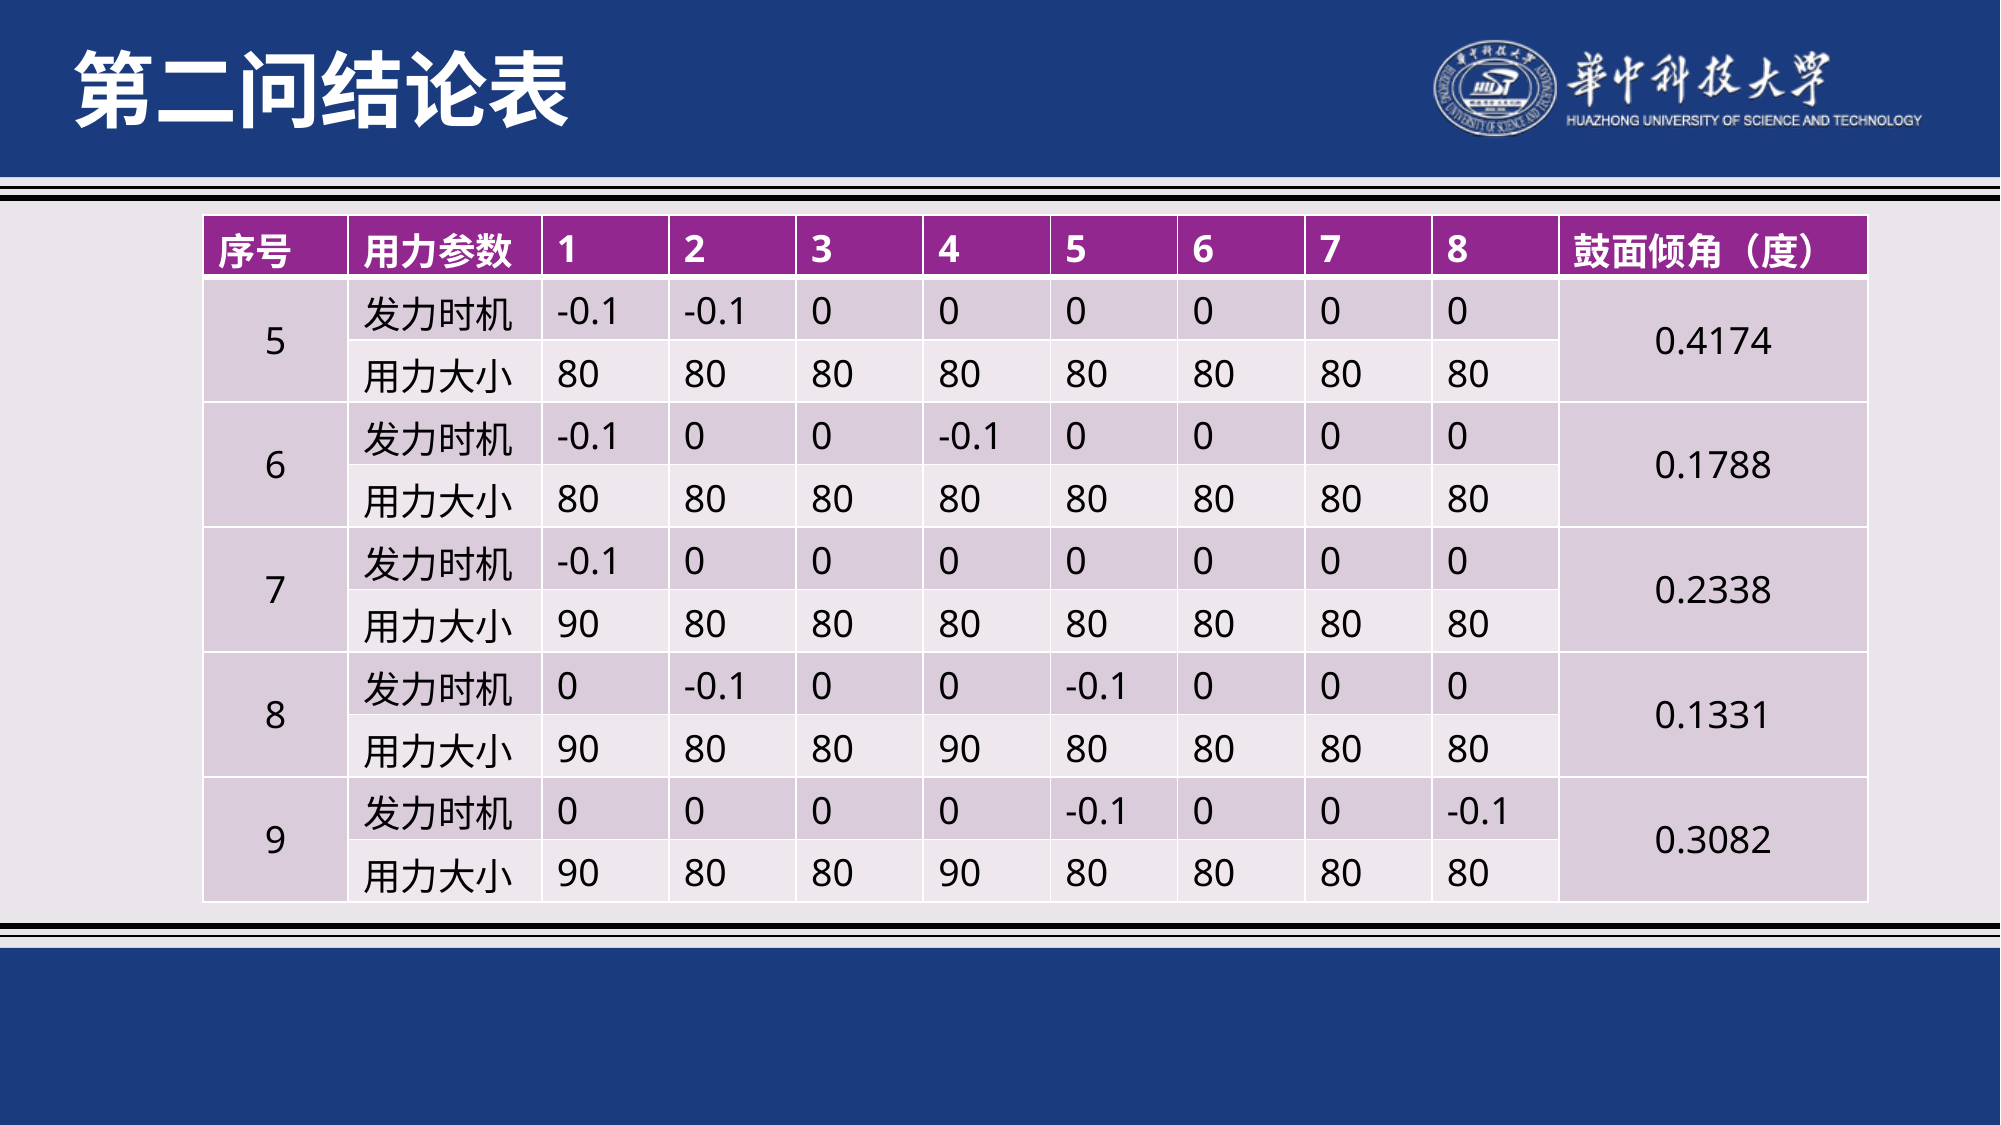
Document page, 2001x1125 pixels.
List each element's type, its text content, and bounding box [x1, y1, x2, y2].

table_cell 80 [1306, 715, 1431, 776]
table_cell -0.1 [924, 403, 1050, 464]
table_cell 0 [1178, 778, 1304, 839]
table_header 5 [1051, 216, 1177, 274]
table_cell 80 [924, 341, 1050, 401]
table_header 4 [924, 216, 1050, 274]
table_cell 0 [924, 280, 1050, 339]
table_cell 0.1788 [1560, 403, 1867, 526]
table_header 3 [797, 216, 922, 274]
table_cell 80 [1306, 465, 1431, 526]
table_header 8 [1433, 216, 1558, 274]
table_cell 90 [543, 590, 668, 651]
table_cell 用力大小 [349, 341, 541, 401]
table_cell 0 [924, 778, 1050, 839]
table_cell 0 [797, 528, 922, 589]
table_cell 0 [1306, 403, 1431, 464]
table_cell 0 [924, 528, 1050, 589]
table_cell 80 [1306, 840, 1431, 901]
table_cell -0.1 [670, 653, 795, 714]
table_cell 80 [670, 465, 795, 526]
table_cell 80 [797, 341, 922, 401]
table_cell 0 [1306, 778, 1431, 839]
table_cell 0 [924, 653, 1050, 714]
table_cell 80 [1051, 715, 1177, 776]
table_cell 0 [1051, 280, 1177, 339]
table_cell 0 [1433, 653, 1558, 714]
table_cell 80 [1051, 590, 1177, 651]
table_header 用力参数 [349, 216, 541, 274]
table_cell 0 [797, 280, 922, 339]
table_cell 0 [1306, 528, 1431, 589]
table_cell 发力时机 [349, 280, 541, 339]
table_cell -0.1 [543, 280, 668, 339]
table_cell 发力时机 [349, 528, 541, 589]
table_cell 7 [204, 528, 347, 651]
table_cell 0.4174 [1560, 280, 1867, 401]
table_cell 80 [797, 590, 922, 651]
table_cell 80 [1178, 590, 1304, 651]
table_cell 发力时机 [349, 653, 541, 714]
table_cell 0 [670, 778, 795, 839]
table_cell 80 [543, 341, 668, 401]
table_cell 用力大小 [349, 715, 541, 776]
table_cell 80 [543, 465, 668, 526]
table_cell 80 [670, 590, 795, 651]
table_header 7 [1306, 216, 1431, 274]
table_cell 0.2338 [1560, 528, 1867, 651]
table_cell 0 [670, 528, 795, 589]
table_cell -0.1 [543, 528, 668, 589]
table_header 鼓面倾角（度） [1560, 216, 1867, 274]
table_cell 0 [797, 653, 922, 714]
table_cell 80 [1178, 341, 1304, 401]
table_cell 80 [1306, 341, 1431, 401]
table_cell 80 [797, 465, 922, 526]
table_cell 80 [1051, 840, 1177, 901]
text_box 第二问结论表 [56, 31, 771, 146]
table_cell 90 [924, 715, 1050, 776]
table_cell -0.1 [543, 403, 668, 464]
table_cell 发力时机 [349, 403, 541, 464]
table_cell 0 [1433, 403, 1558, 464]
table_cell 0 [1178, 403, 1304, 464]
table_cell 80 [1306, 590, 1431, 651]
table_cell 6 [204, 403, 347, 526]
table_cell 5 [204, 280, 347, 401]
table_cell 8 [204, 653, 347, 776]
table_cell 80 [1178, 715, 1304, 776]
table_cell 0 [1178, 280, 1304, 339]
table_cell -0.1 [1433, 778, 1558, 839]
table_cell 用力大小 [349, 590, 541, 651]
table_cell 90 [924, 840, 1050, 901]
table_cell 0 [543, 653, 668, 714]
table_cell -0.1 [1051, 653, 1177, 714]
table_cell 0 [1433, 280, 1558, 339]
table_cell 80 [670, 341, 795, 401]
table_cell 0.1331 [1560, 653, 1867, 776]
table_cell 80 [670, 840, 795, 901]
table_cell 80 [924, 465, 1050, 526]
table_cell 0 [543, 778, 668, 839]
table_cell 0 [1178, 653, 1304, 714]
table_cell 80 [1051, 341, 1177, 401]
table_header 1 [543, 216, 668, 274]
table_cell 发力时机 [349, 778, 541, 839]
table_header 2 [670, 216, 795, 274]
table_cell 0 [1433, 528, 1558, 589]
table_cell 80 [1433, 465, 1558, 526]
table_cell 0.3082 [1560, 778, 1867, 901]
table_cell 0 [1178, 528, 1304, 589]
table_cell 80 [1433, 715, 1558, 776]
table_cell 80 [1433, 840, 1558, 901]
table_header 序号 [204, 216, 347, 274]
table_cell 90 [543, 840, 668, 901]
table_cell -0.1 [670, 280, 795, 339]
table_cell 80 [797, 840, 922, 901]
table_cell 用力大小 [349, 465, 541, 526]
table_cell 用力大小 [349, 840, 541, 901]
table_cell 9 [204, 778, 347, 901]
table_cell 80 [1178, 465, 1304, 526]
table_cell -0.1 [1051, 778, 1177, 839]
table_cell 80 [797, 715, 922, 776]
table_cell 0 [797, 403, 922, 464]
table_cell 80 [1433, 590, 1558, 651]
table_cell 90 [543, 715, 668, 776]
table_cell 80 [1433, 341, 1558, 401]
table_cell 0 [1051, 403, 1177, 464]
table_cell 80 [1178, 840, 1304, 901]
table_cell 80 [1051, 465, 1177, 526]
table_cell 80 [924, 590, 1050, 651]
table_cell 80 [670, 715, 795, 776]
table_header 6 [1178, 216, 1304, 274]
table_cell 0 [670, 403, 795, 464]
table_cell 0 [797, 778, 922, 839]
table_cell 0 [1051, 528, 1177, 589]
table_cell 0 [1306, 653, 1431, 714]
picture [1428, 31, 1957, 146]
table_cell 0 [1306, 280, 1431, 339]
